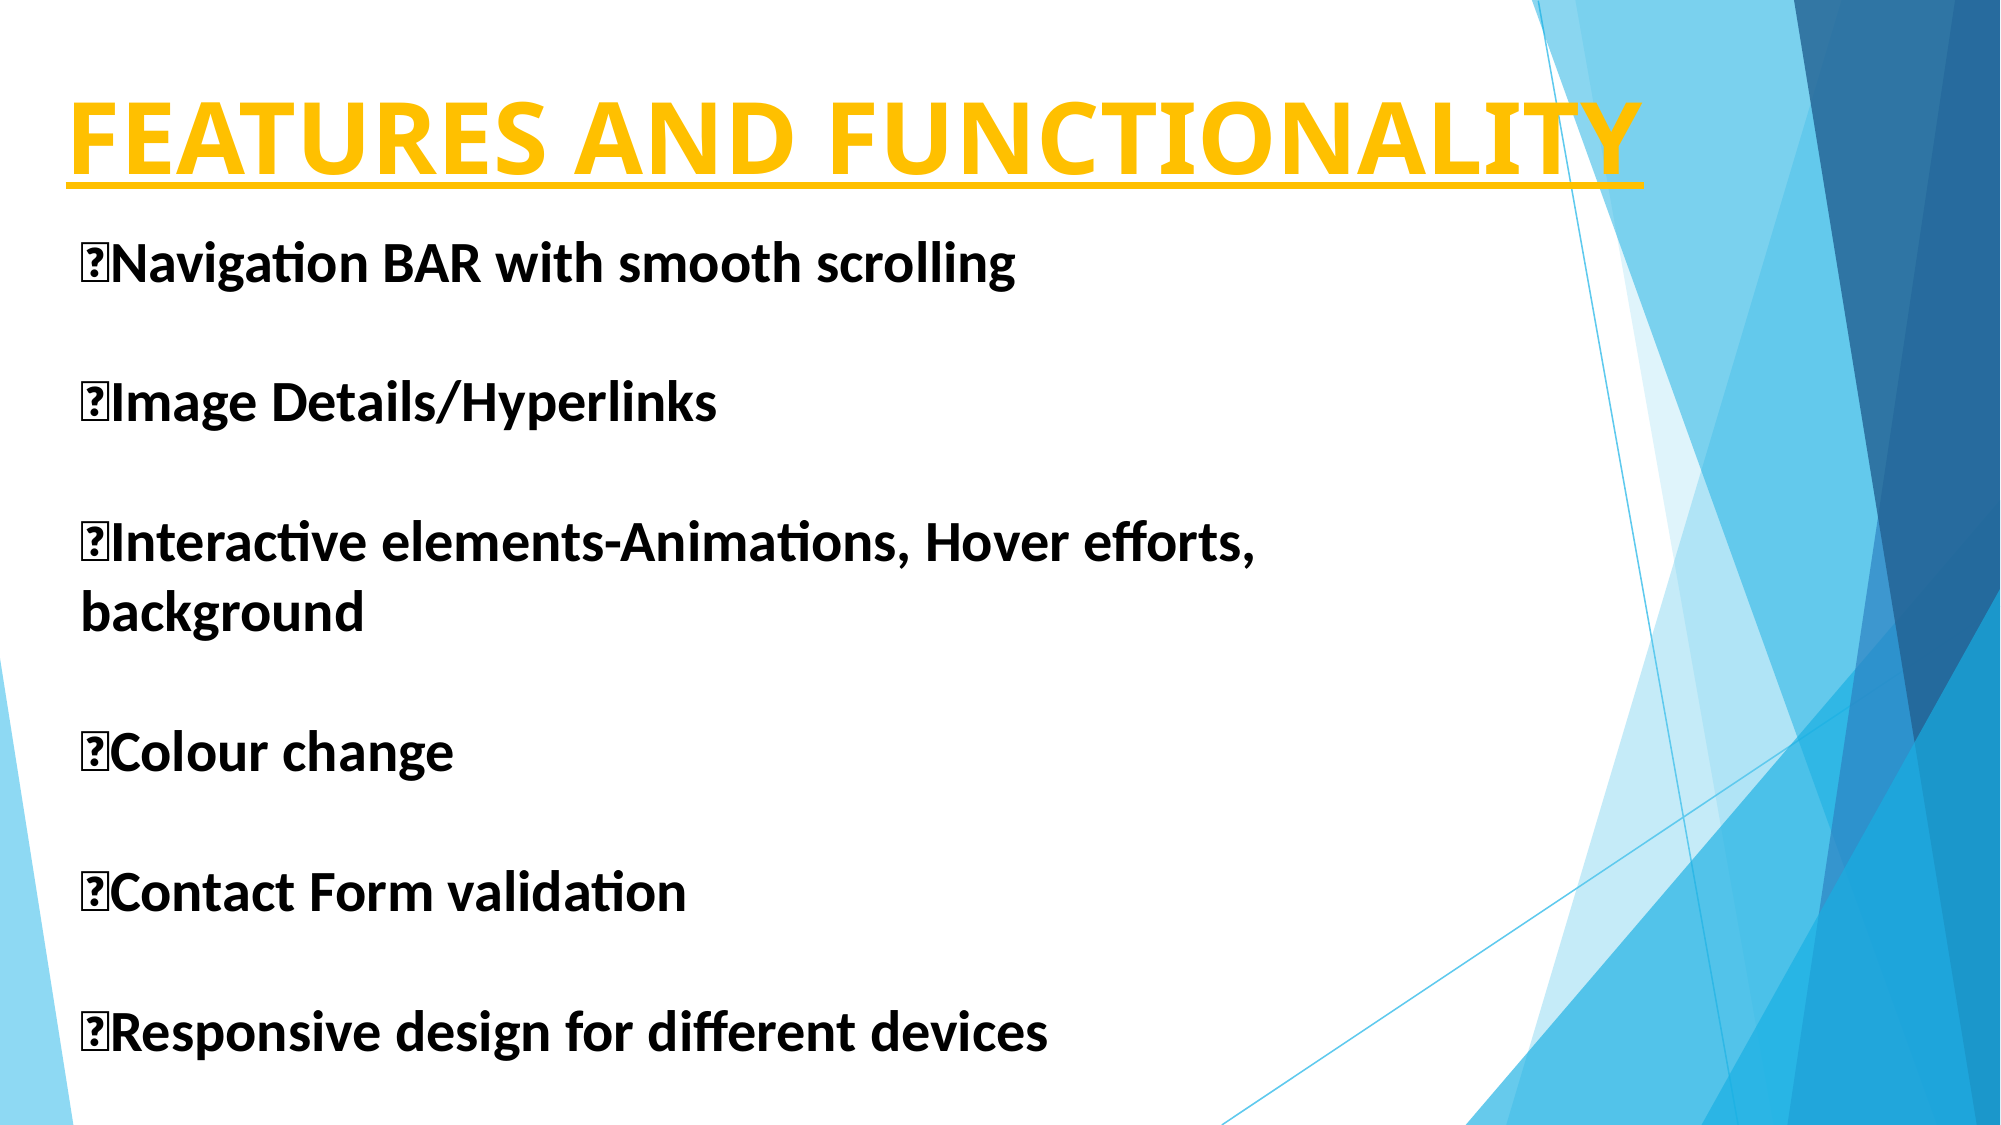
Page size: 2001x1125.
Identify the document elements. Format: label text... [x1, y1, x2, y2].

title FEATURES AND FUNCTIONALITY [65, 74, 1818, 193]
text_box 💫Navigation BAR with smooth scrolling 💫Image Details/Hyperlinks 💫Interactive elements-Animations, Hover efforts, background 💫Colour change 💫Contact Form validation 💫Responsive design for different devices [65, 216, 1344, 1125]
